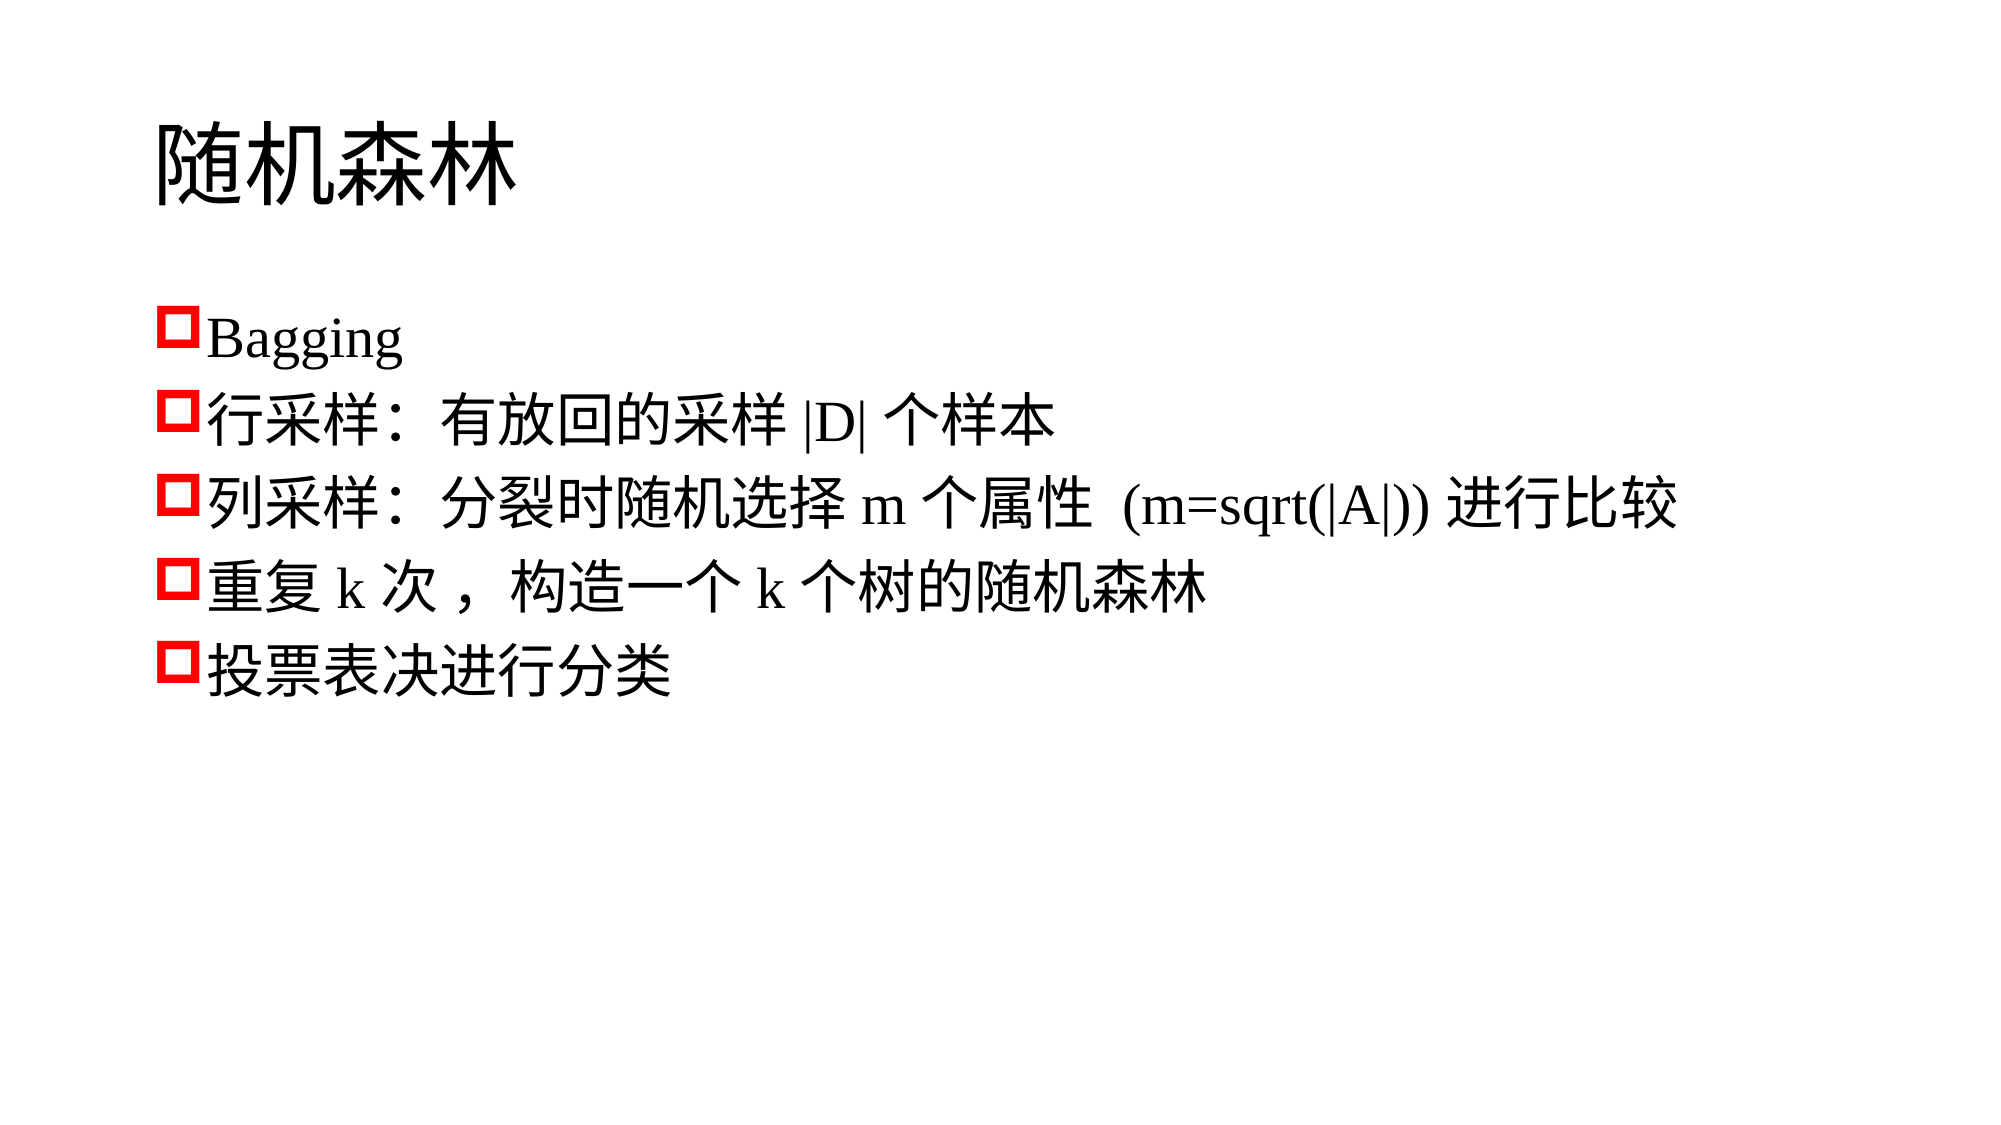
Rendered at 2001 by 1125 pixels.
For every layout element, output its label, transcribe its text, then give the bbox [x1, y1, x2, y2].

title 随机森林 [137, 59, 1863, 278]
list Bagging 行采样：有放回的采样|D|个样本 列采样：分裂时随机选择m个属性 (m=sqrt(|A|))进行比较 重复k次 ，构造一个k个树的随机森林 投票表决进行分类 [137, 299, 1863, 1014]
